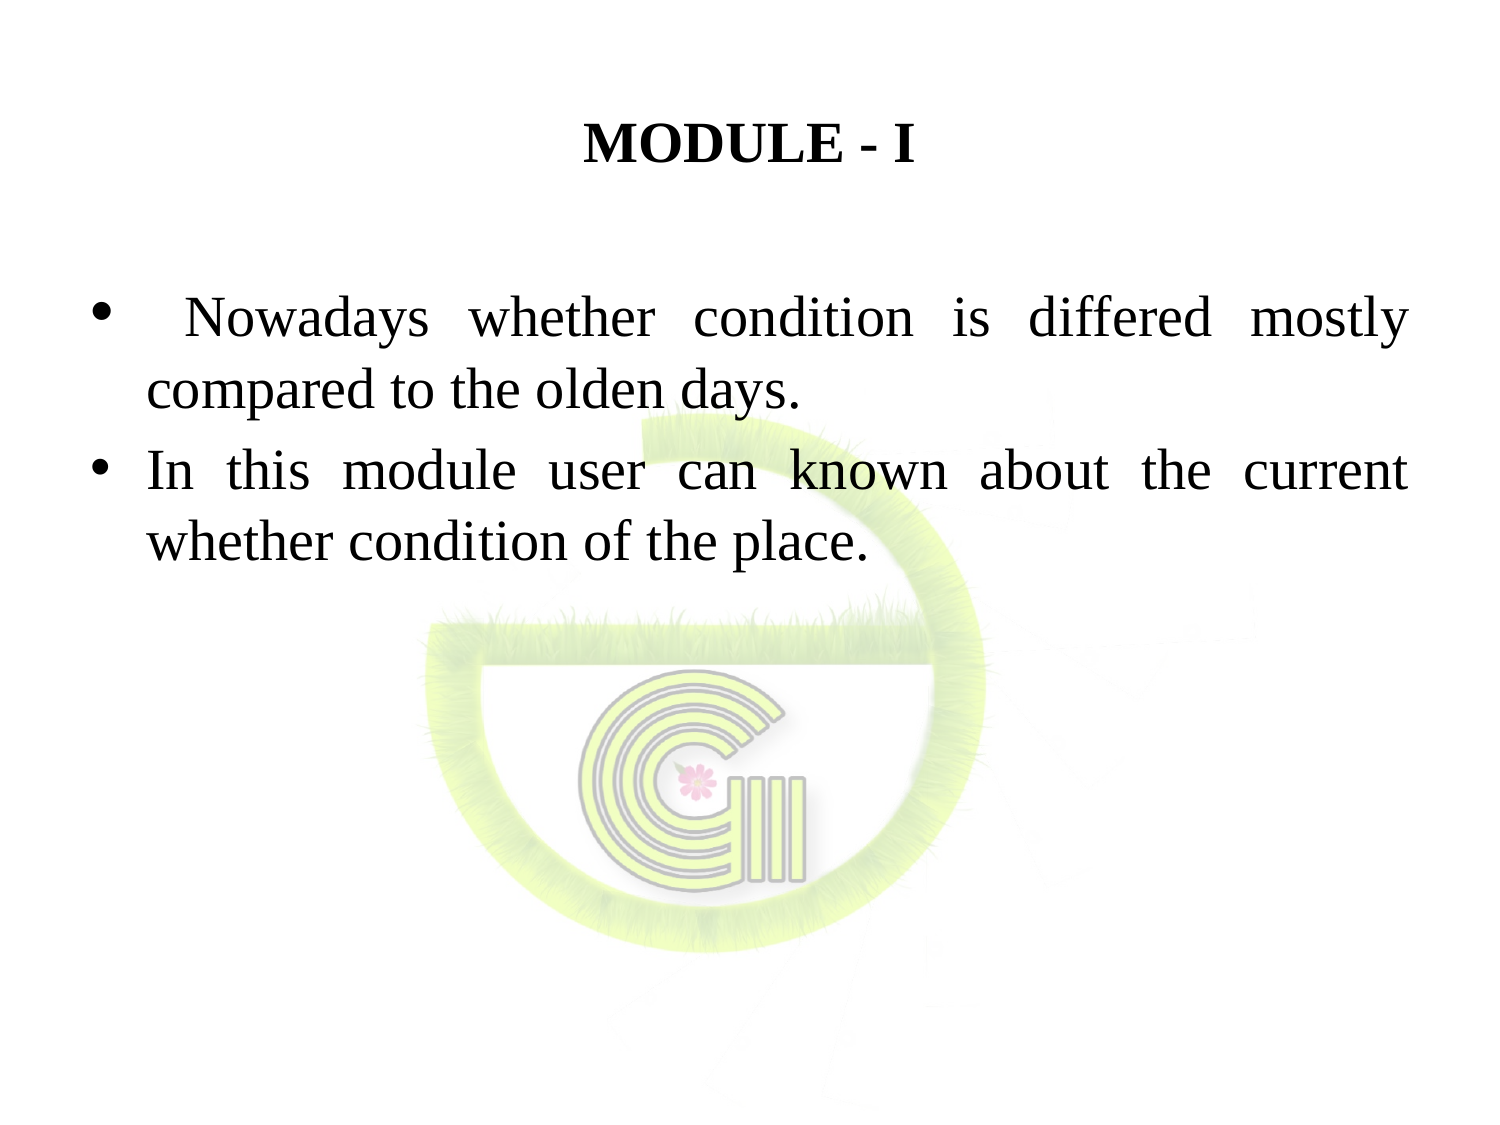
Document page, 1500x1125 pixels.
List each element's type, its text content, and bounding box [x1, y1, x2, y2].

title MODULE - I [75, 45, 1425, 233]
list Nowadays whether condition is differed mostly compared to the olden days. In this module user can known about the current whether condition of the place. [75, 262, 1425, 1005]
